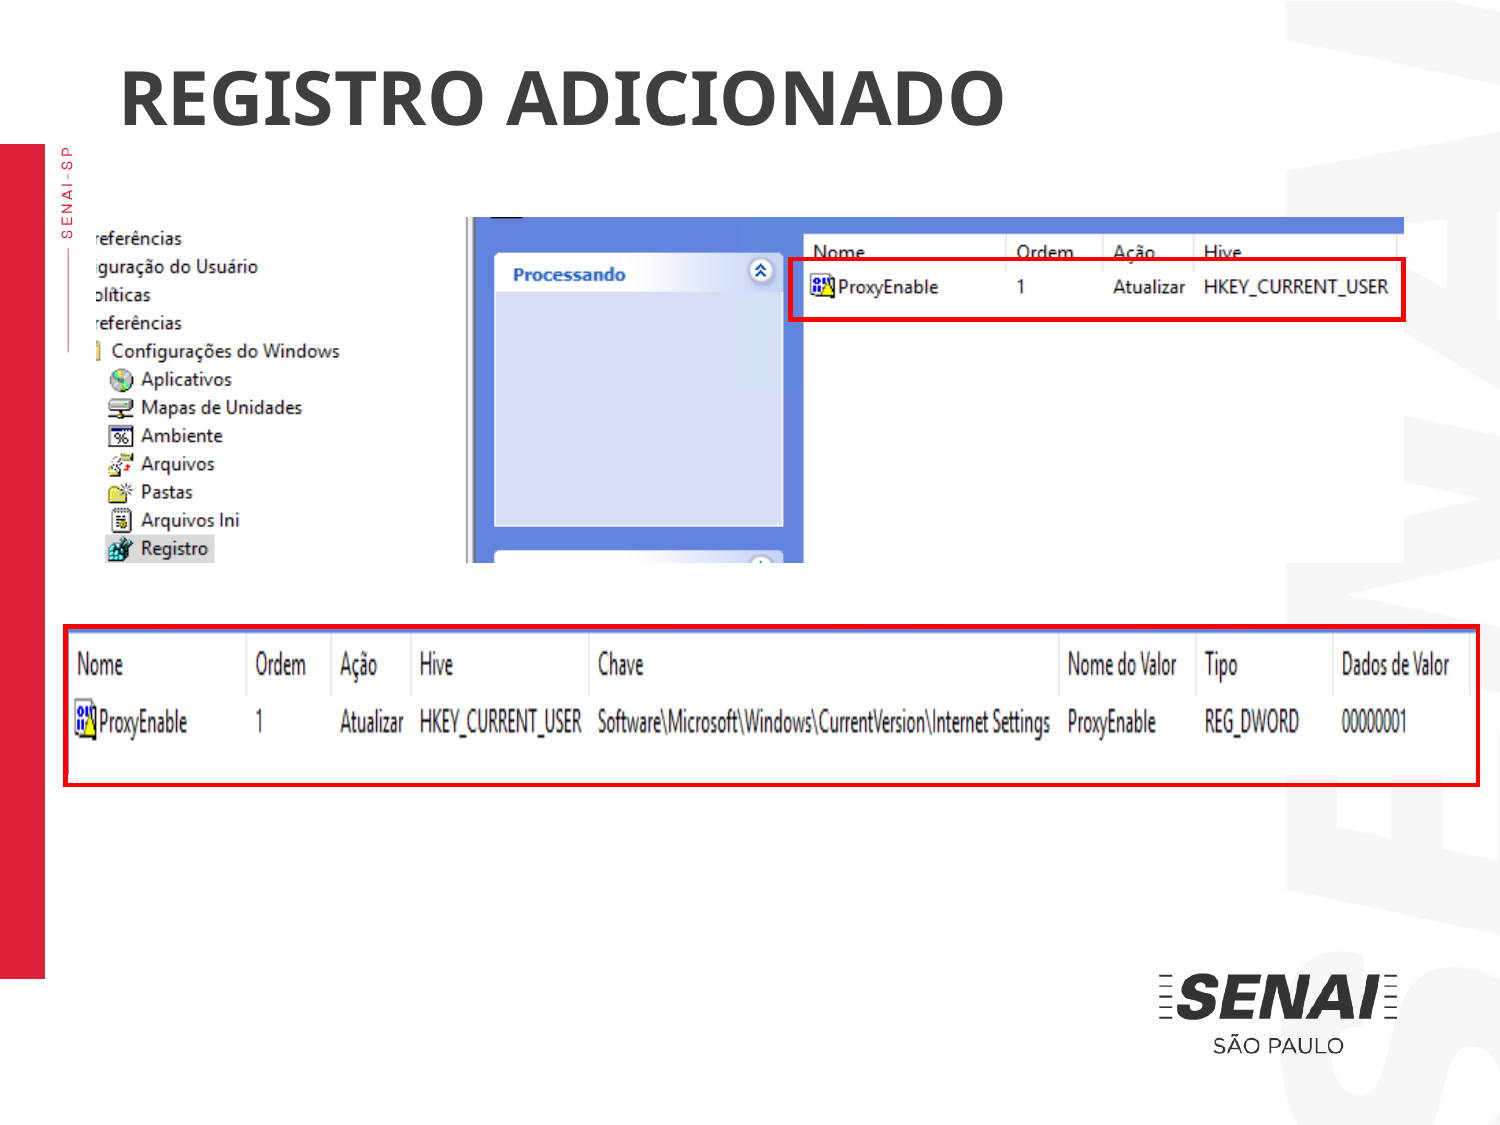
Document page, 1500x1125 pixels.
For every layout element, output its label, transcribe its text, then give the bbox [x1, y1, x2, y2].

picture [0, 0, 1500, 1125]
text_box [65, 781, 1479, 785]
list REGISTRO ADICIONADO [103, 59, 1288, 153]
